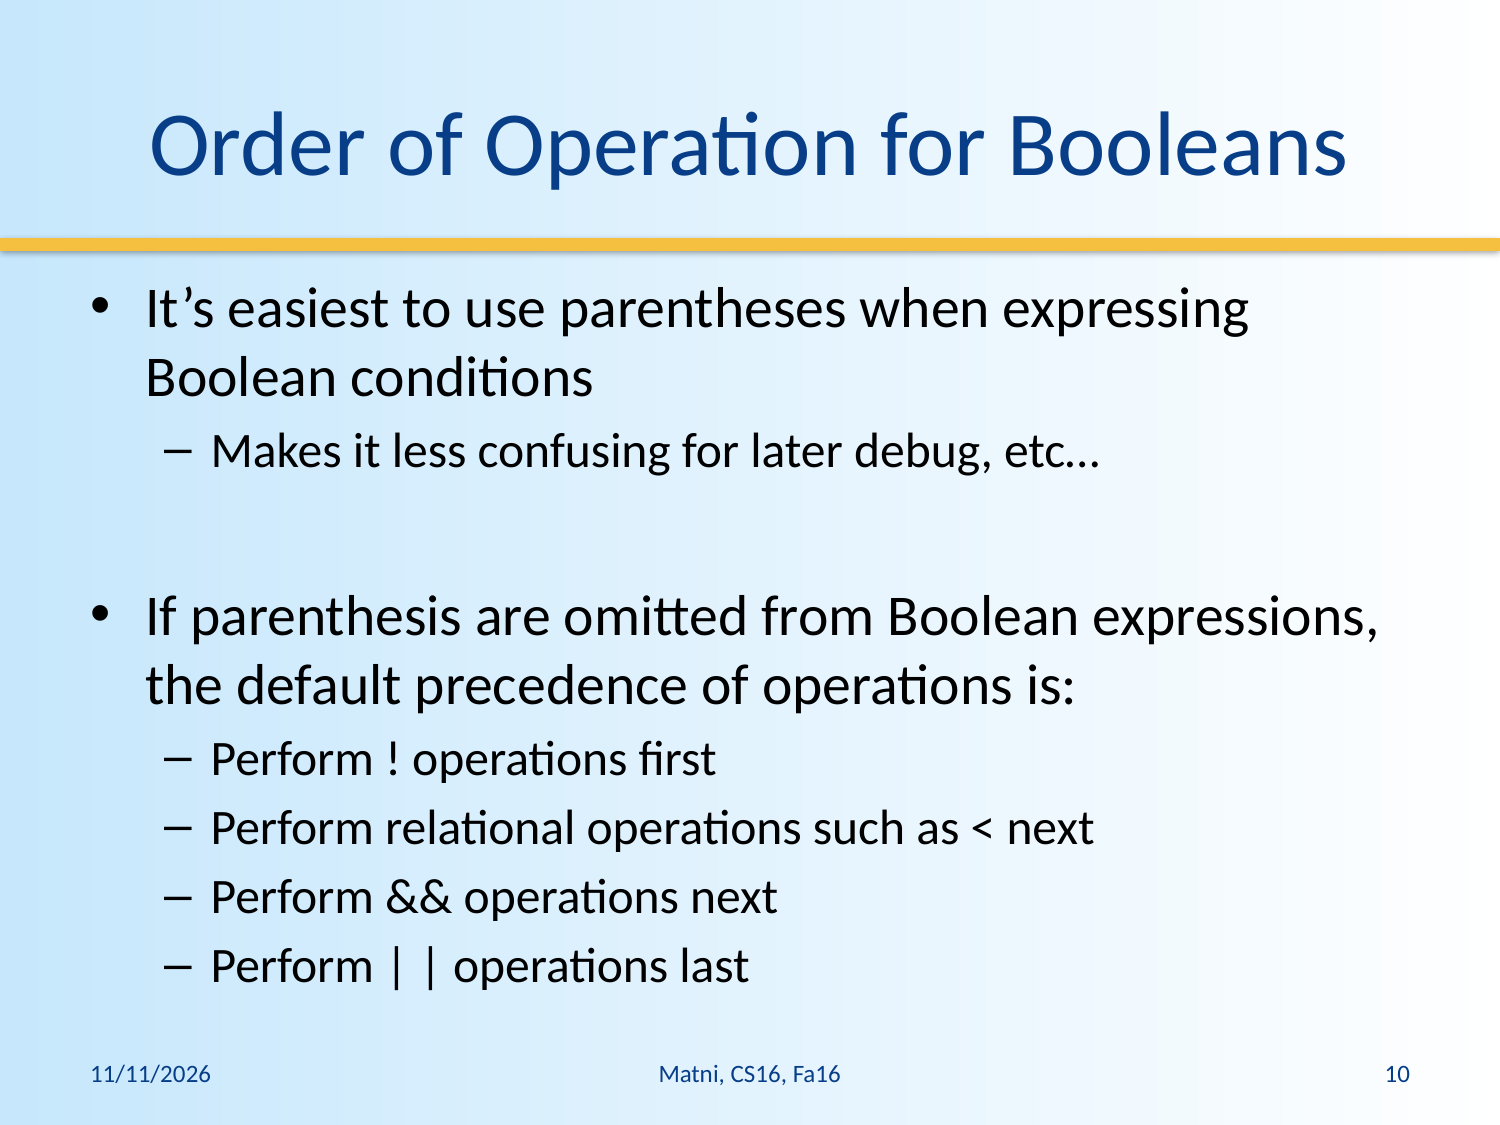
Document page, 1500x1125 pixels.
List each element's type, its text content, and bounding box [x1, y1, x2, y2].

slide_number 10 [1074, 1042, 1425, 1103]
title Order of Operation for Booleans [75, 45, 1425, 233]
list It’s easiest to use parentheses when expressing Boolean conditions Makes it less confusing for later debug, etc… If parenthesis are omitted from Boolean expressions, the default precedence of operations is: Perform ! operations first Perform relational operations such as < next Perform && operations next Perform | | operations last [75, 262, 1425, 1005]
footer Matni, CS16, Fa16 [512, 1042, 988, 1103]
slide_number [75, 1042, 425, 1103]
